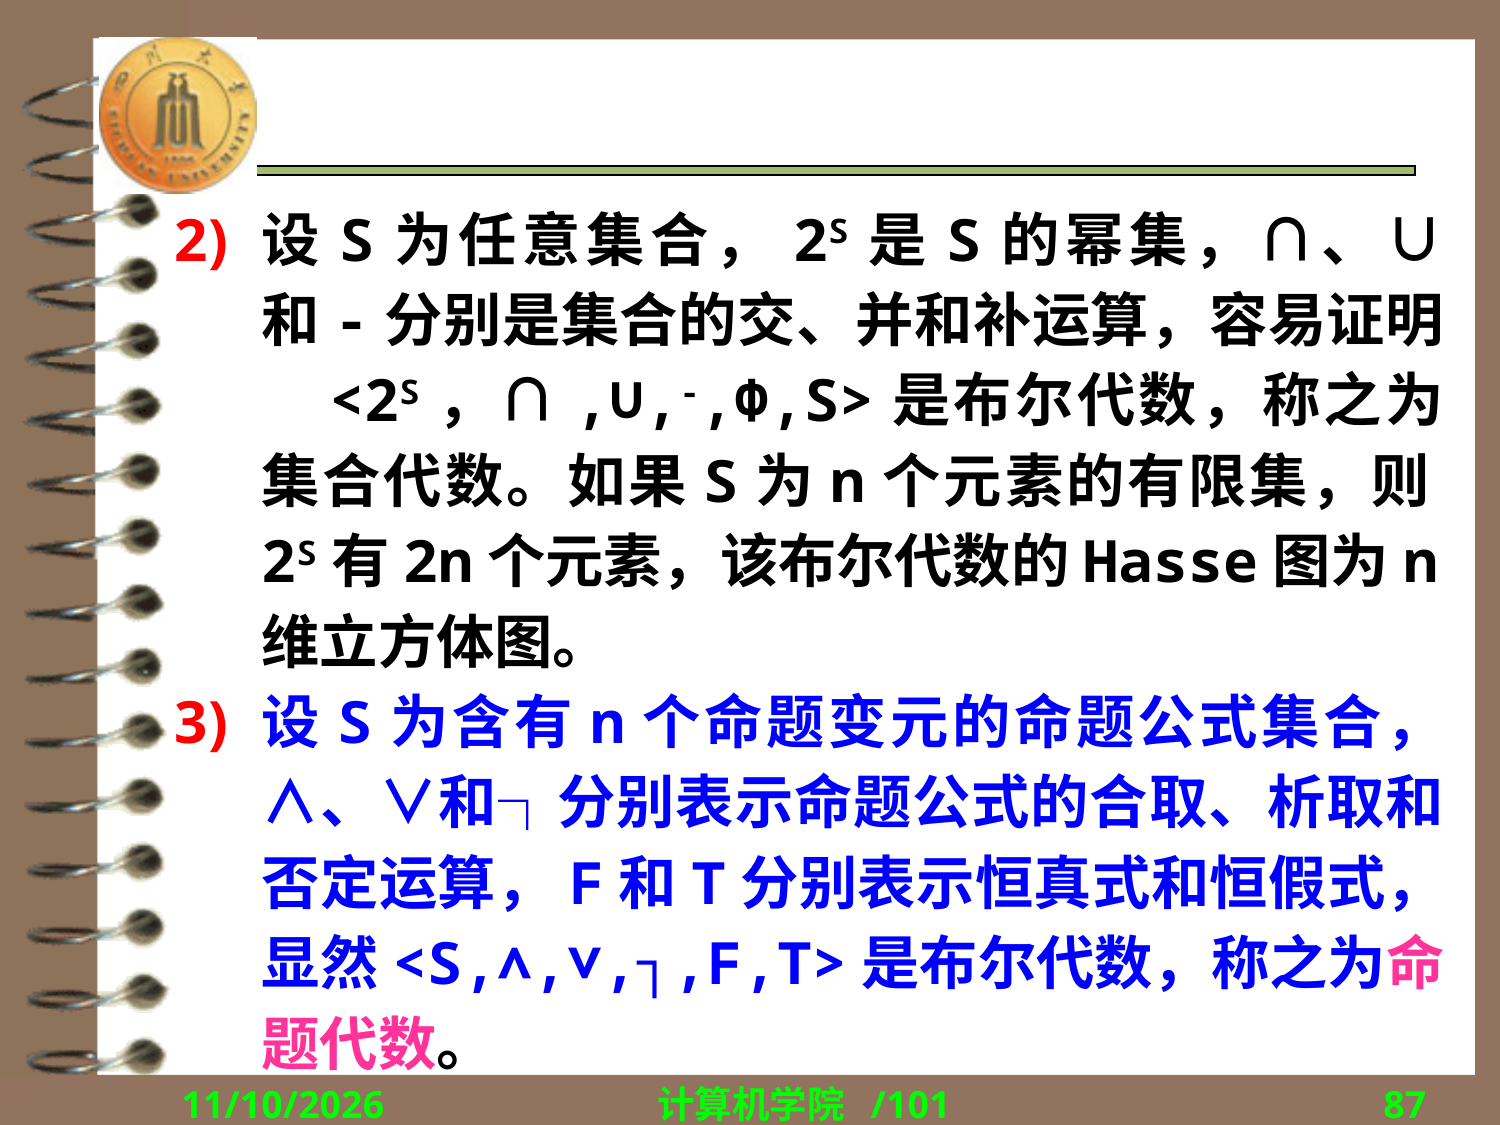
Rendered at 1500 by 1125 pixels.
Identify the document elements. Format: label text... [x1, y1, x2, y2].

text_box 设S为任意集合，2S是S的幂集，∩、∪和-分别是集合的交、并和补运算，容易证明 <2S，∩,∪,-,Φ,S>是布尔代数，称之为集合代数。如果S为n个元素的有限集，则2S有2n个元素，该布尔代数的Hasse图为n维立方体图。 设S为含有n个命题变元的命题公式集合，∧、∨和┐分别表示命题公式的合取、析取和否定运算，F和T分别表示恒真式和恒假式，显然<S,∧,∨,┐,F,T>是布尔代数，称之为命题代数。 [159, 184, 1459, 1085]
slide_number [166, 1085, 479, 1100]
slide_number 87 [1128, 1085, 1442, 1100]
footer 计算机学院 /101 [479, 1085, 1128, 1100]
picture [0, 0, 257, 1075]
